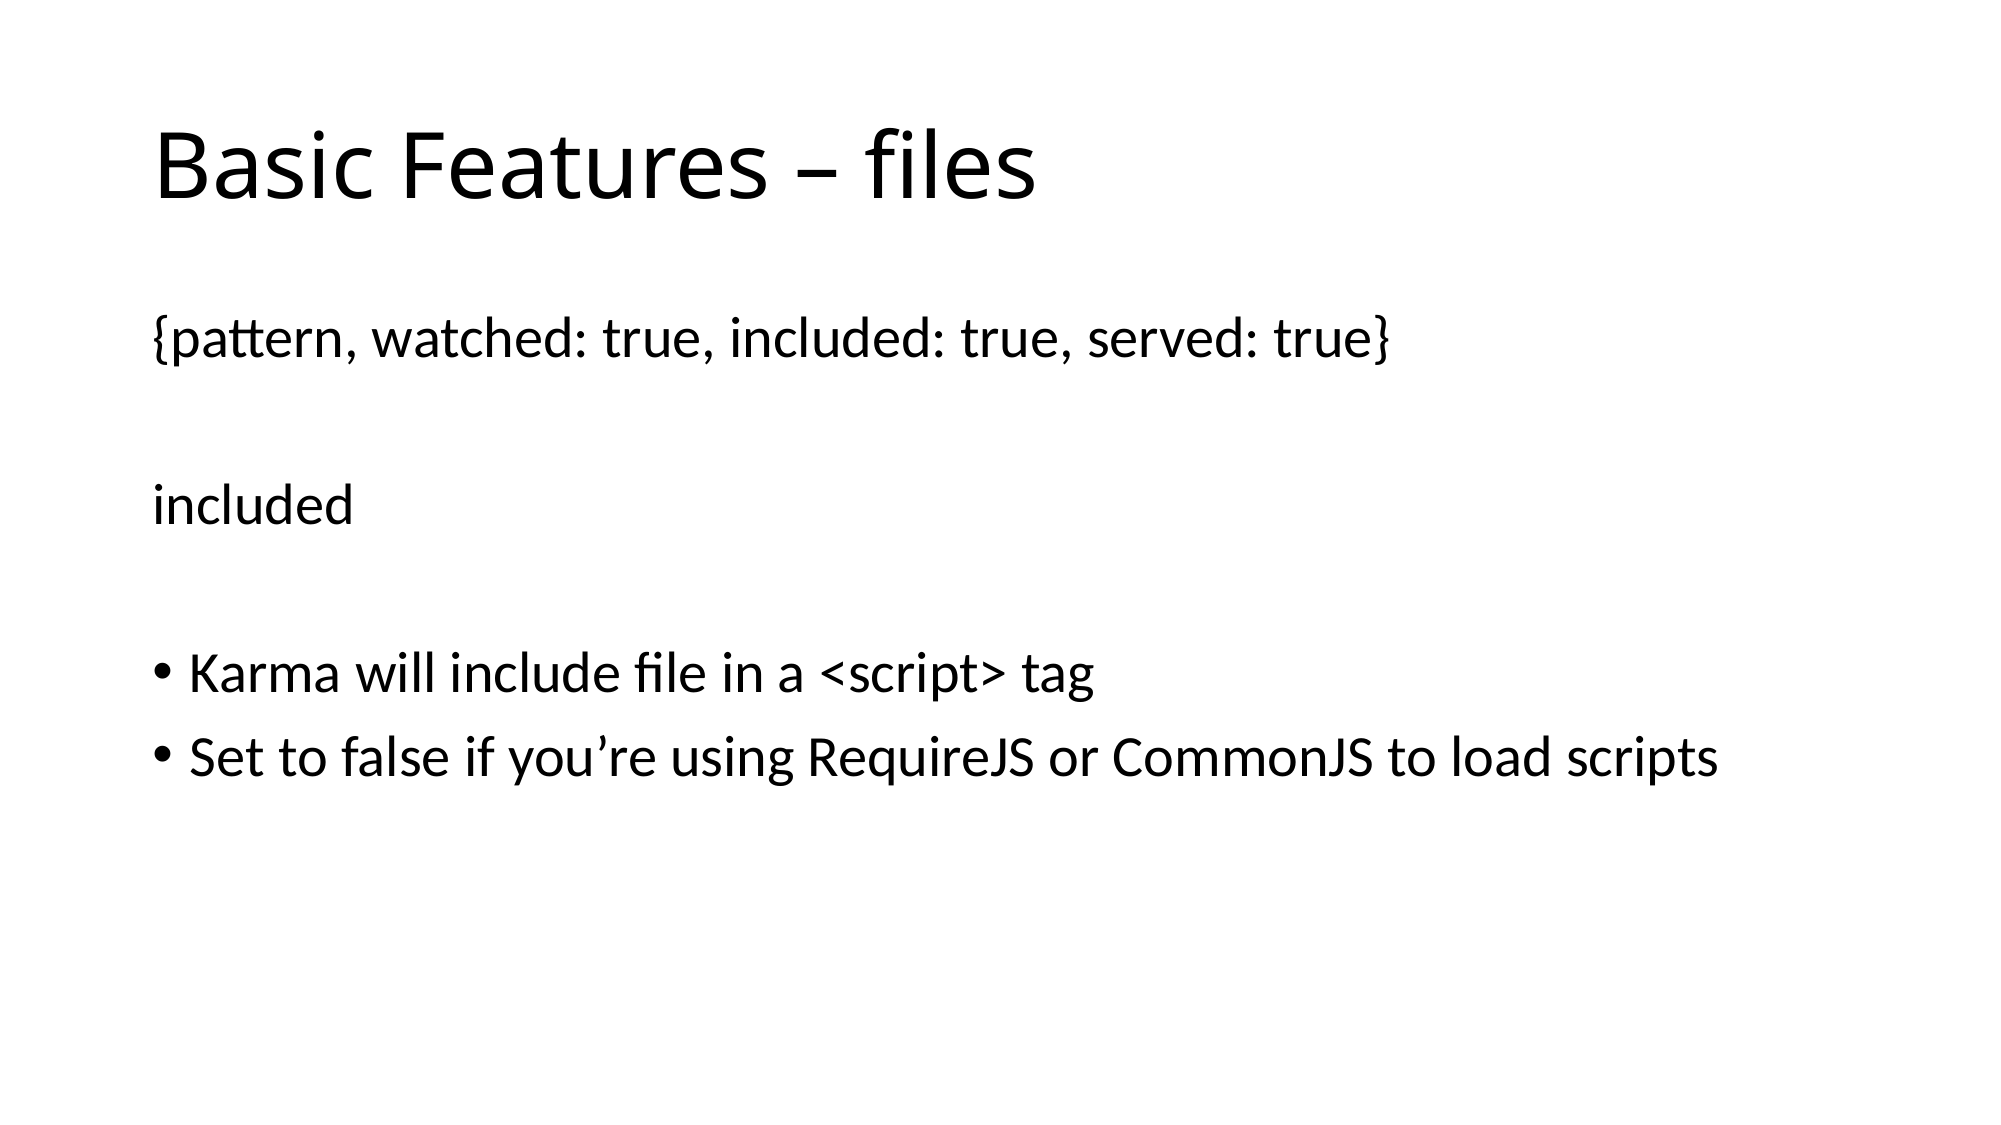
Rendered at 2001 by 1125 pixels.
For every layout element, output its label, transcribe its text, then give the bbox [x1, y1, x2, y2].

list {pattern, watched: true, included: true, served: true} included Karma will include file in a <script> tag Set to false if you’re using RequireJS or CommonJS to load scripts [137, 299, 1863, 1067]
title Basic Features – files [137, 59, 1863, 278]
